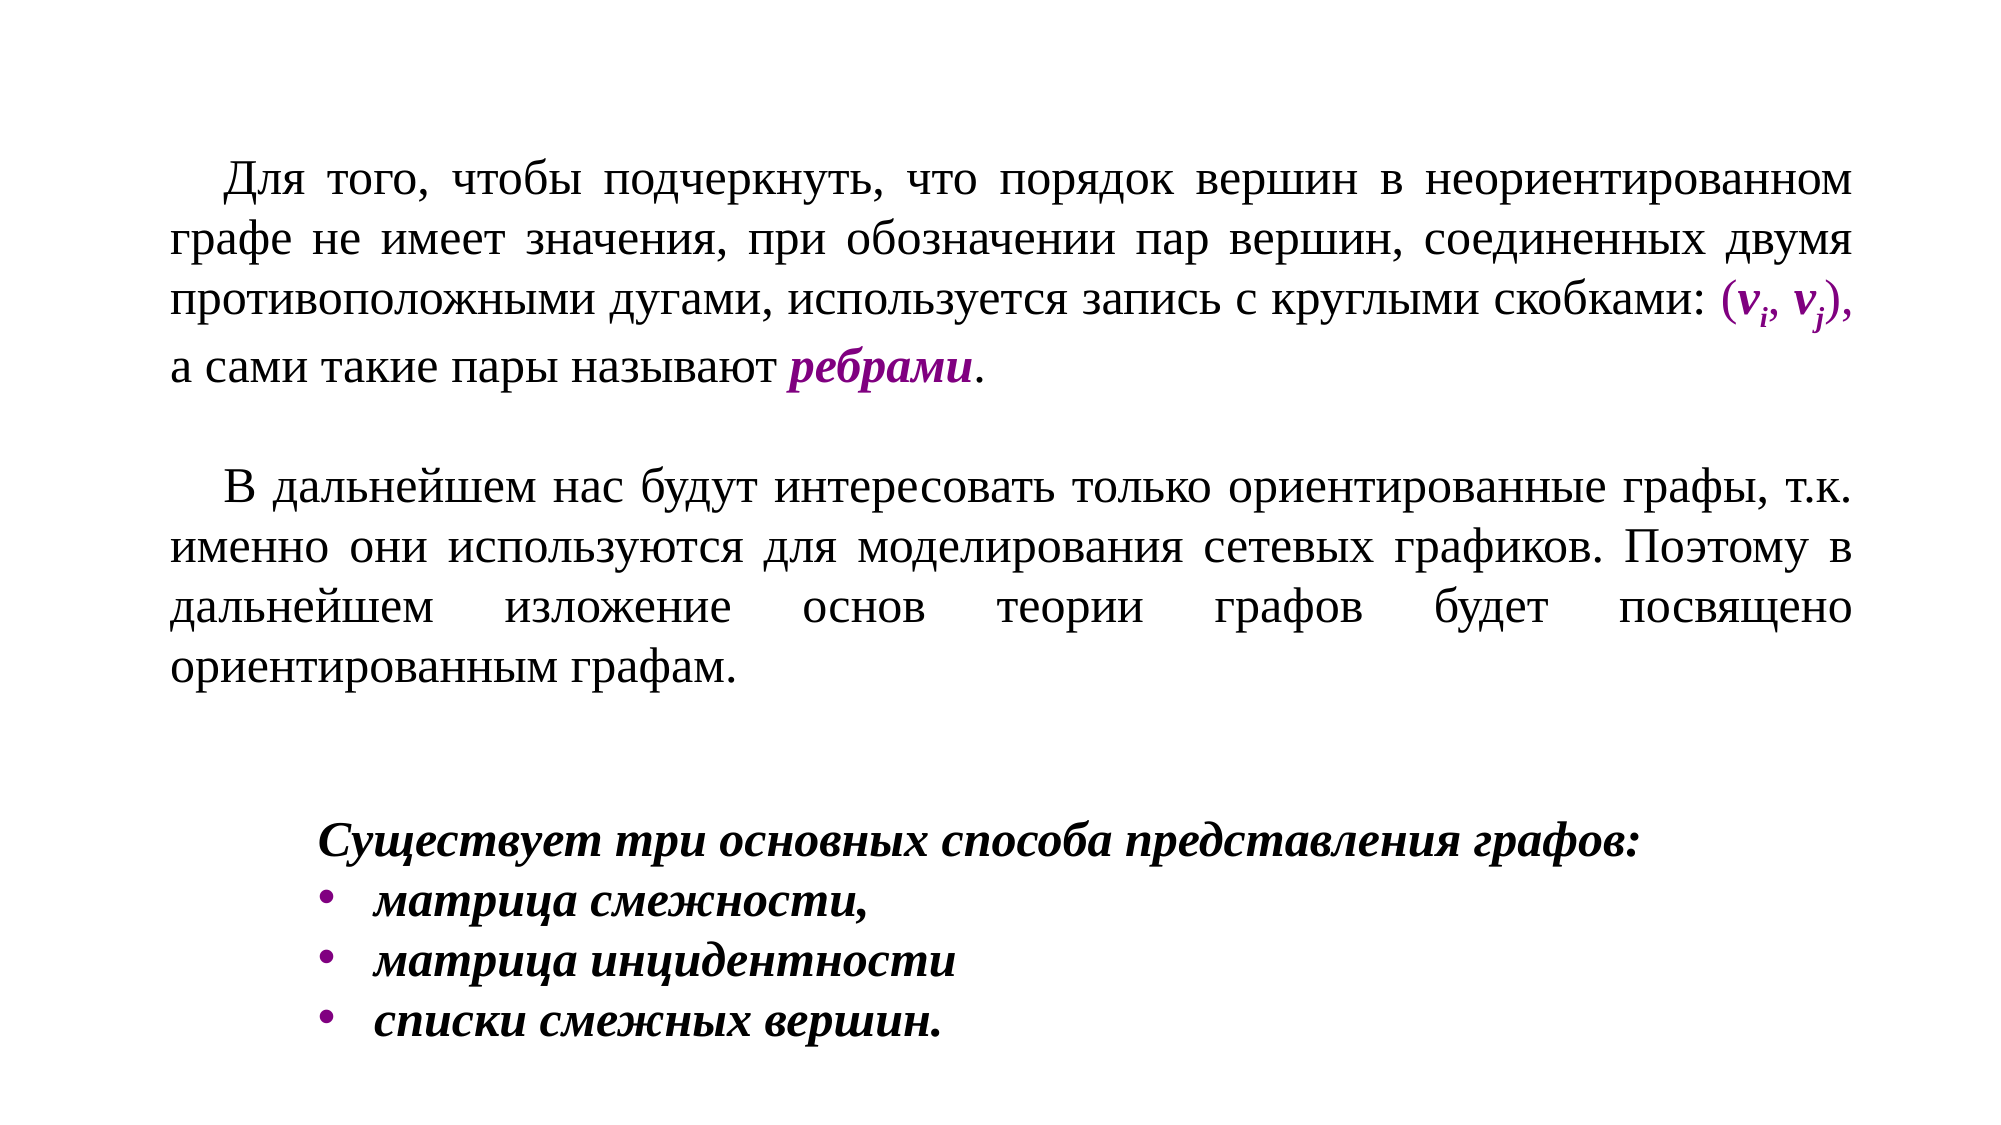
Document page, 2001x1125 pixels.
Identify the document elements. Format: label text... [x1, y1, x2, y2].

text_box Для того, чтобы подчеркнуть, что порядок вершин в неориентированном графе не имеет значения, при обозначении пар вершин, соединенных двумя противоположными дугами, используется запись с круглыми скобками: (vi, vj), а сами такие пары называют ребрами. В дальнейшем нас будут интересовать только ориентированные графы, т.к. именно они используются для моделирования сетевых графиков. Поэтому в дальнейшем изложение основ теории графов будет посвящено ориентированным графам. [155, 137, 1869, 701]
text_box Существует три основных способа представления графов: матрица смежности, матрица инцидентности списки смежных вершин. [303, 798, 1721, 1054]
